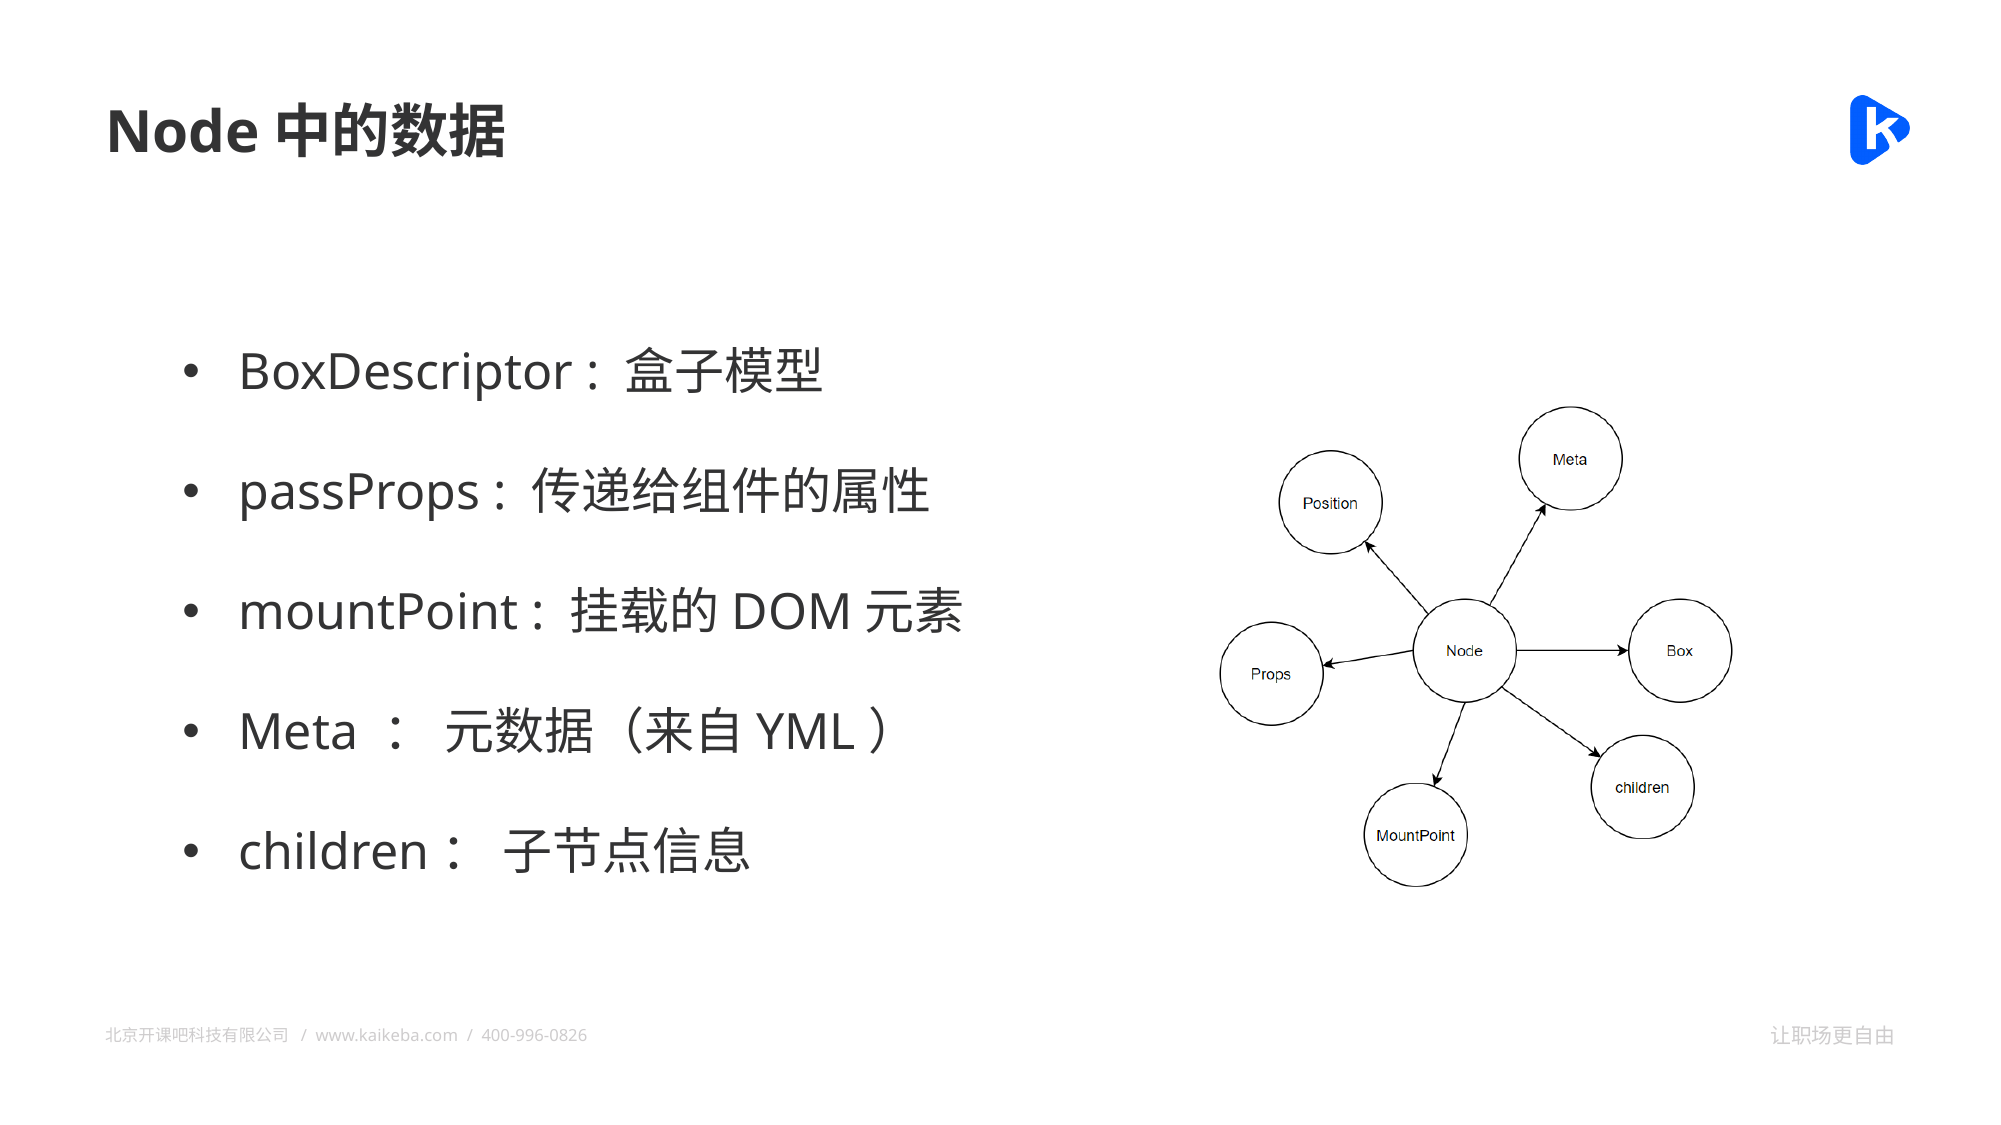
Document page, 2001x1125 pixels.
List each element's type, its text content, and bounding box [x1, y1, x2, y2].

picture [1173, 388, 1772, 911]
text_box Node中的数据 [90, 86, 1910, 172]
text_box BoxDescriptor : 盒子模型 passProps : 传递给组件的属性 mountPoint : 挂载的DOM元素 Meta ： 元数据（来自YML） children： 子节点信息 [167, 272, 1683, 888]
